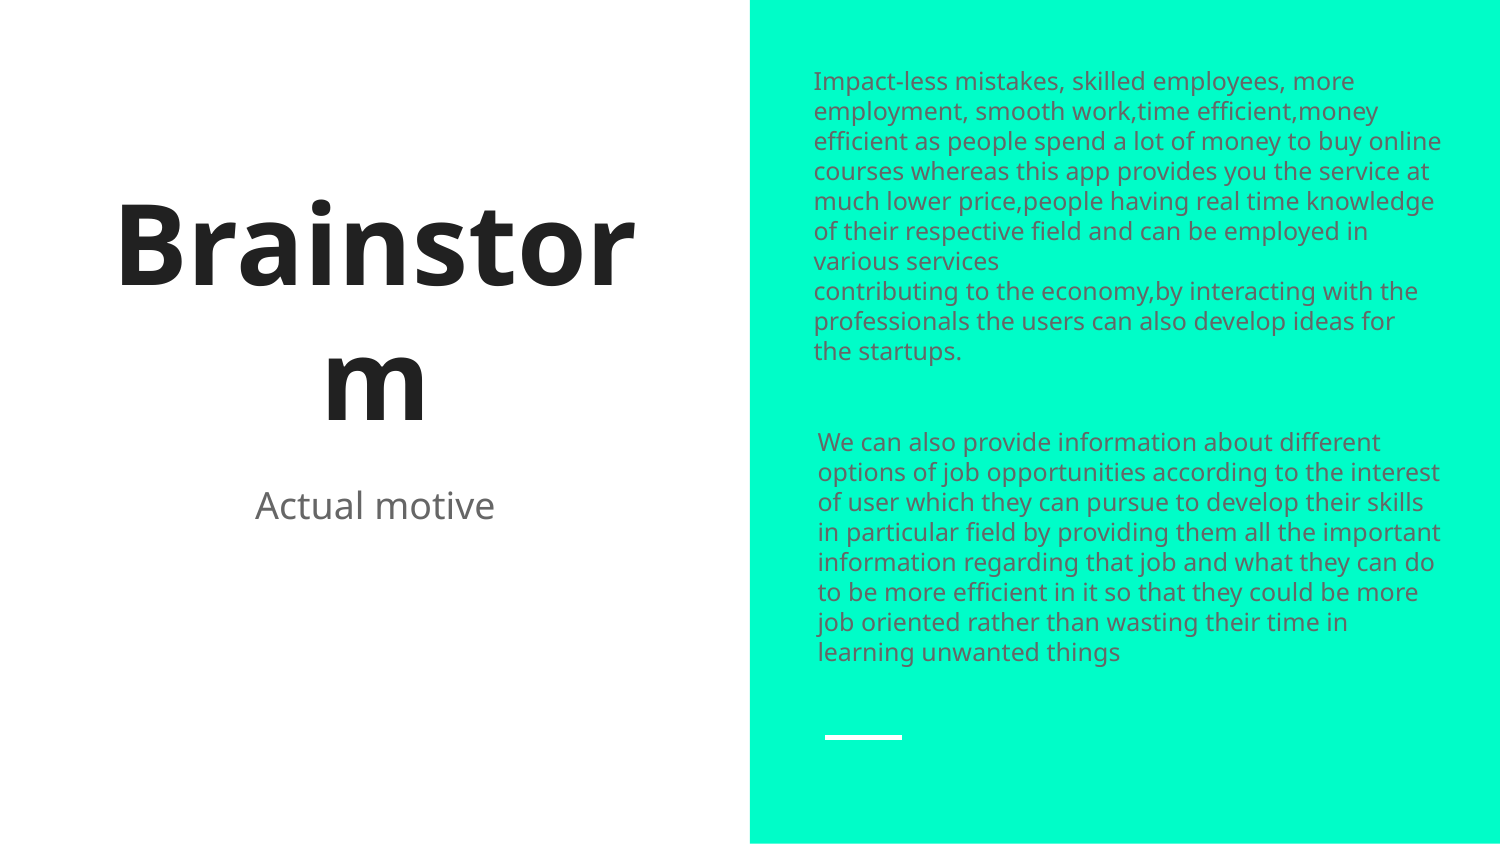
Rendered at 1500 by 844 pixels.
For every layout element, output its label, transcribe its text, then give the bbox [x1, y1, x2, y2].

text_box Impact-less mistakes, skilled employees, more employment, smooth work,time efficient,money efficient as people spend a lot of money to buy online courses whereas this app provides you the service at much lower price,people having real time knowledge of their respective field and can be employed in various services contributing to the economy,by interacting with the professionals the users can also develop ideas for the startups. [798, 50, 1470, 543]
subtitle Actual motive [43, 466, 708, 688]
text_box We can also provide information about different options of job opportunities according to the interest of user which they can pursue to develop their skills in particular field by providing them all the important information regarding that job and what they can do to be more efficient in it so that they could be more job oriented rather than wasting their time in learning unwanted things [802, 411, 1467, 796]
title Brainstorm [43, 177, 708, 458]
